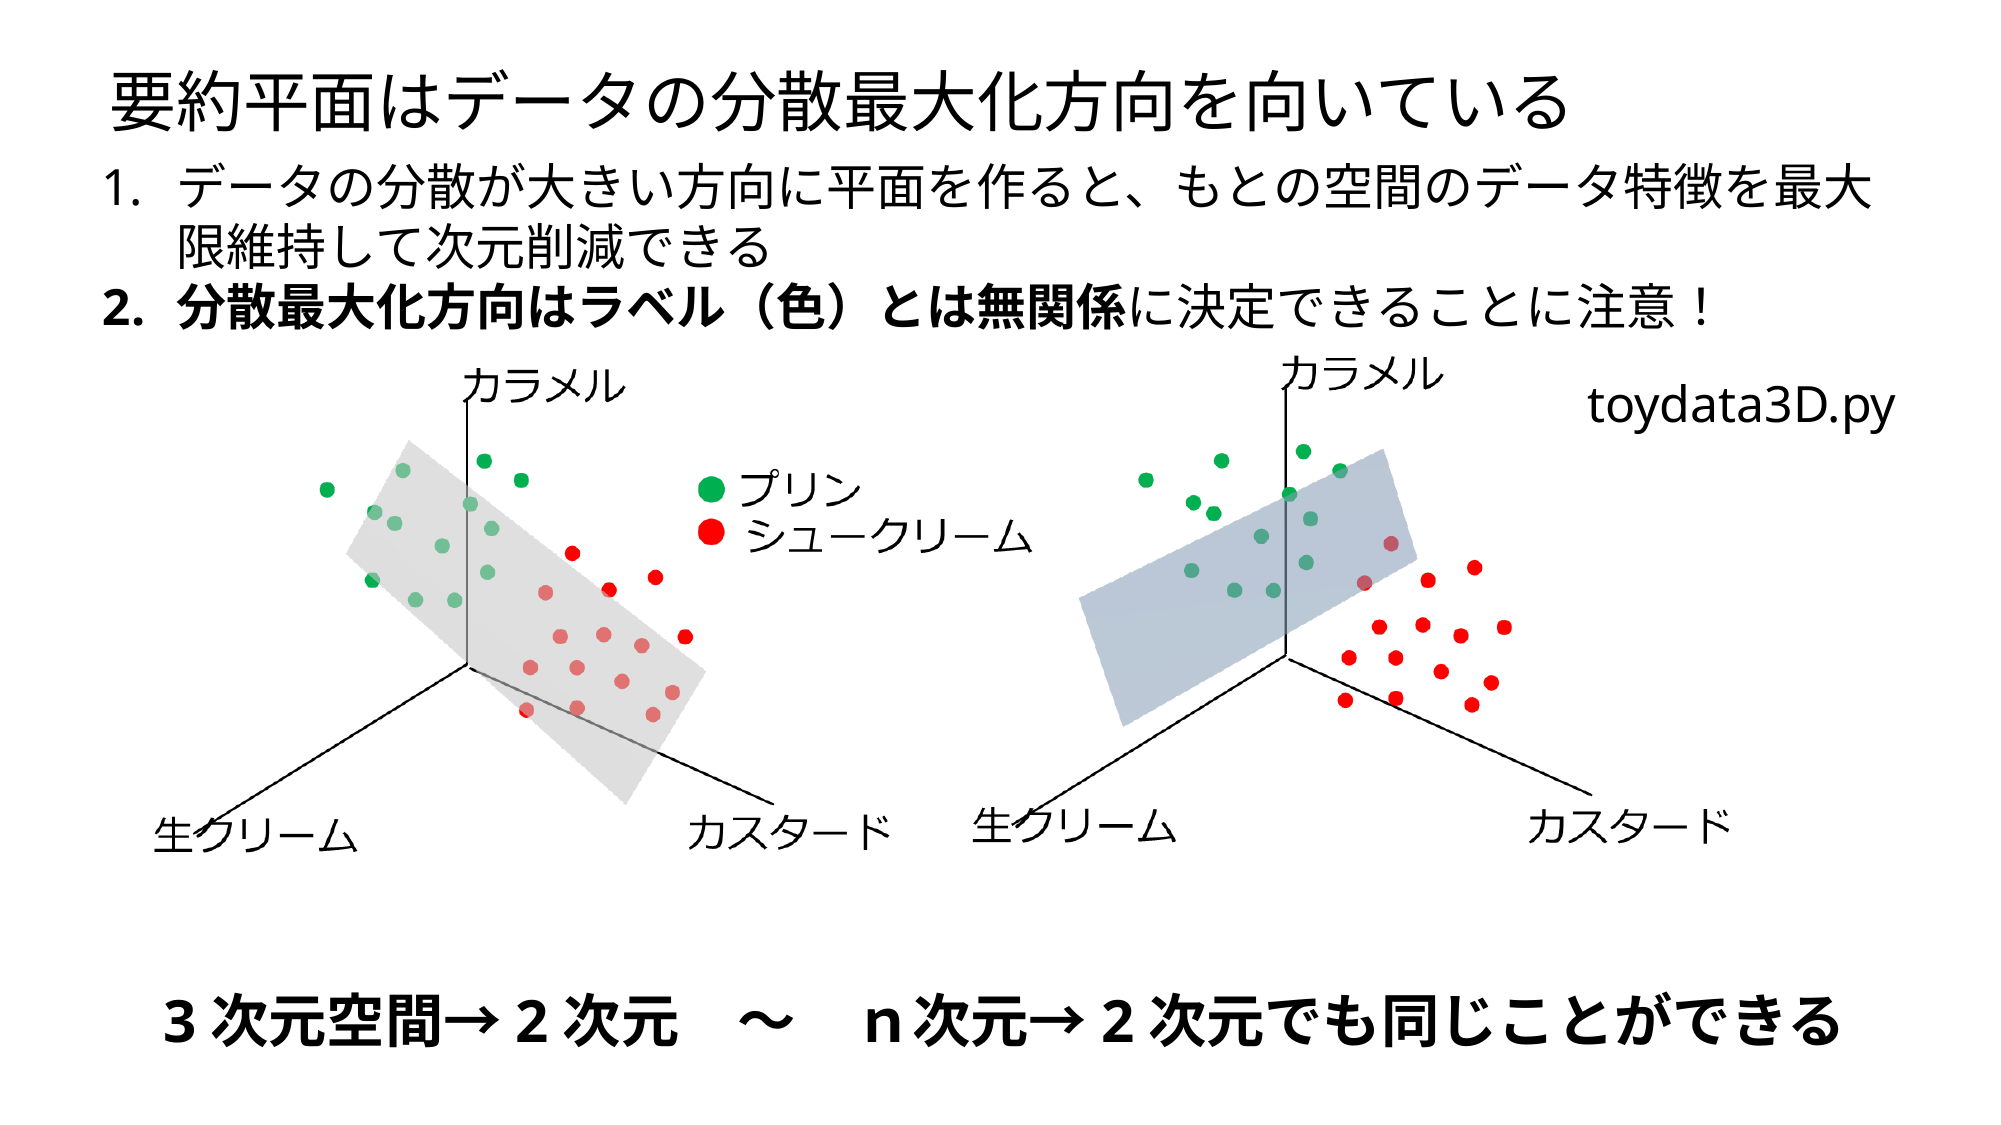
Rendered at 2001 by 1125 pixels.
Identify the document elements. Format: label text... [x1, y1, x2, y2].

text_box 3次元空間→2次元 ～ ｎ次元→2次元でも同じことができる [148, 977, 1862, 1062]
text_box toydata3D.py [1757, 365, 1912, 440]
picture [126, 341, 1757, 890]
text_box 要約平面はデータの分散最大化方向を向いている [94, 51, 1591, 147]
text_box データの分散が大きい方向に平面を作ると、もとの空間のデータ特徴を最大限維持して次元削減できる 分散最大化方向はラベル（色）とは無関係に決定できることに注意！ [87, 147, 1923, 343]
